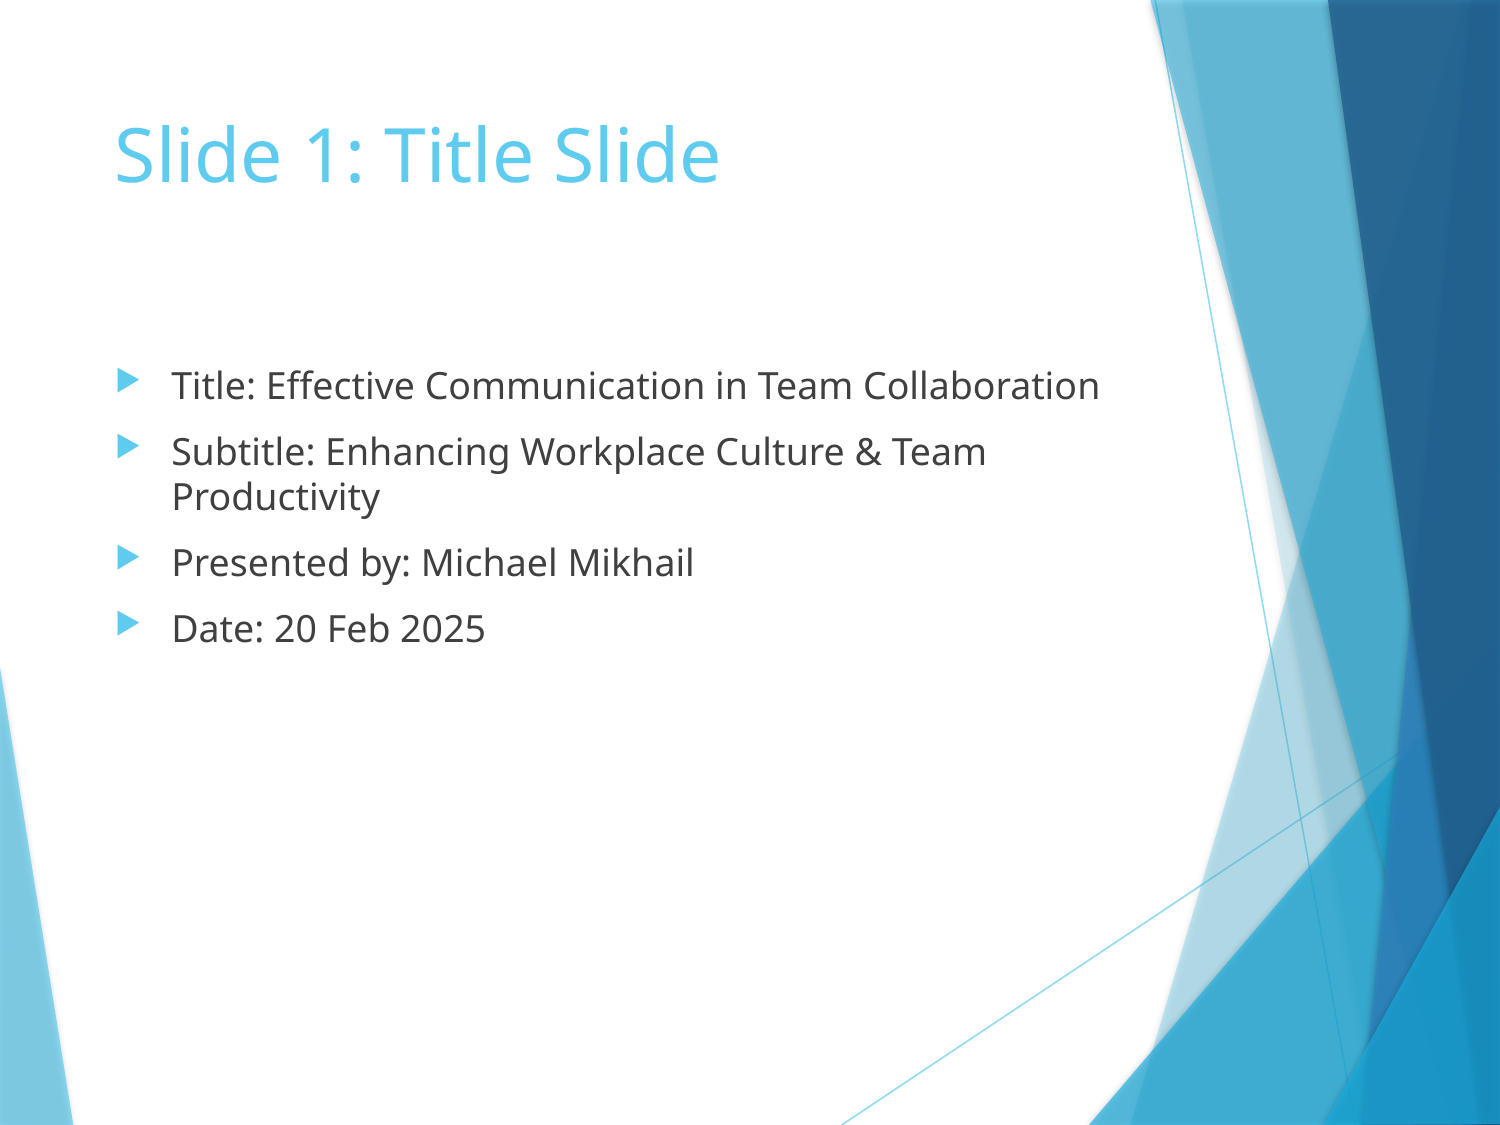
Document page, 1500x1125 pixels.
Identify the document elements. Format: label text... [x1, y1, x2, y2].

title Slide 1: Title Slide [99, 99, 1142, 317]
list Title: Effective Communication in Team Collaboration Subtitle: Enhancing Workplace Culture & Team Productivity Presented by: Michael Mikhail Date: 20 Feb 2025 [99, 354, 1142, 992]
